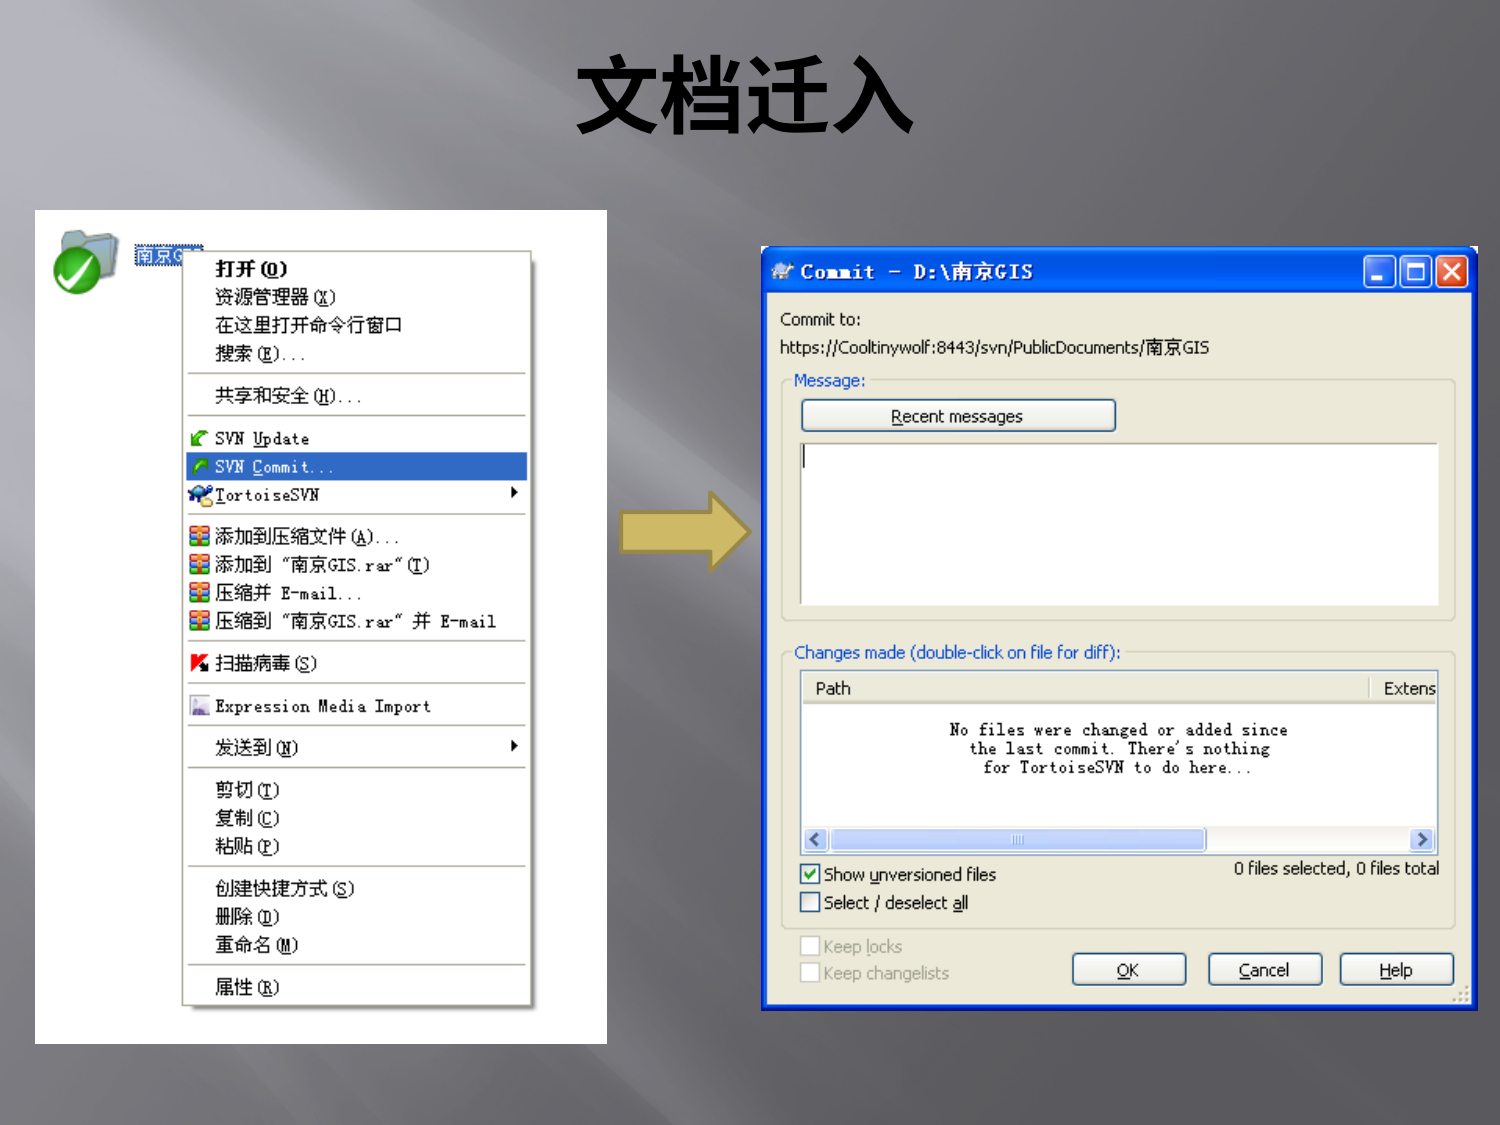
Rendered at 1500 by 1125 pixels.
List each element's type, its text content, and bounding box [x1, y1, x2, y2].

picture [761, 245, 1478, 1011]
text_box [651, 490, 753, 574]
picture [34, 210, 608, 1044]
title 文档迁入 [70, 23, 1421, 164]
